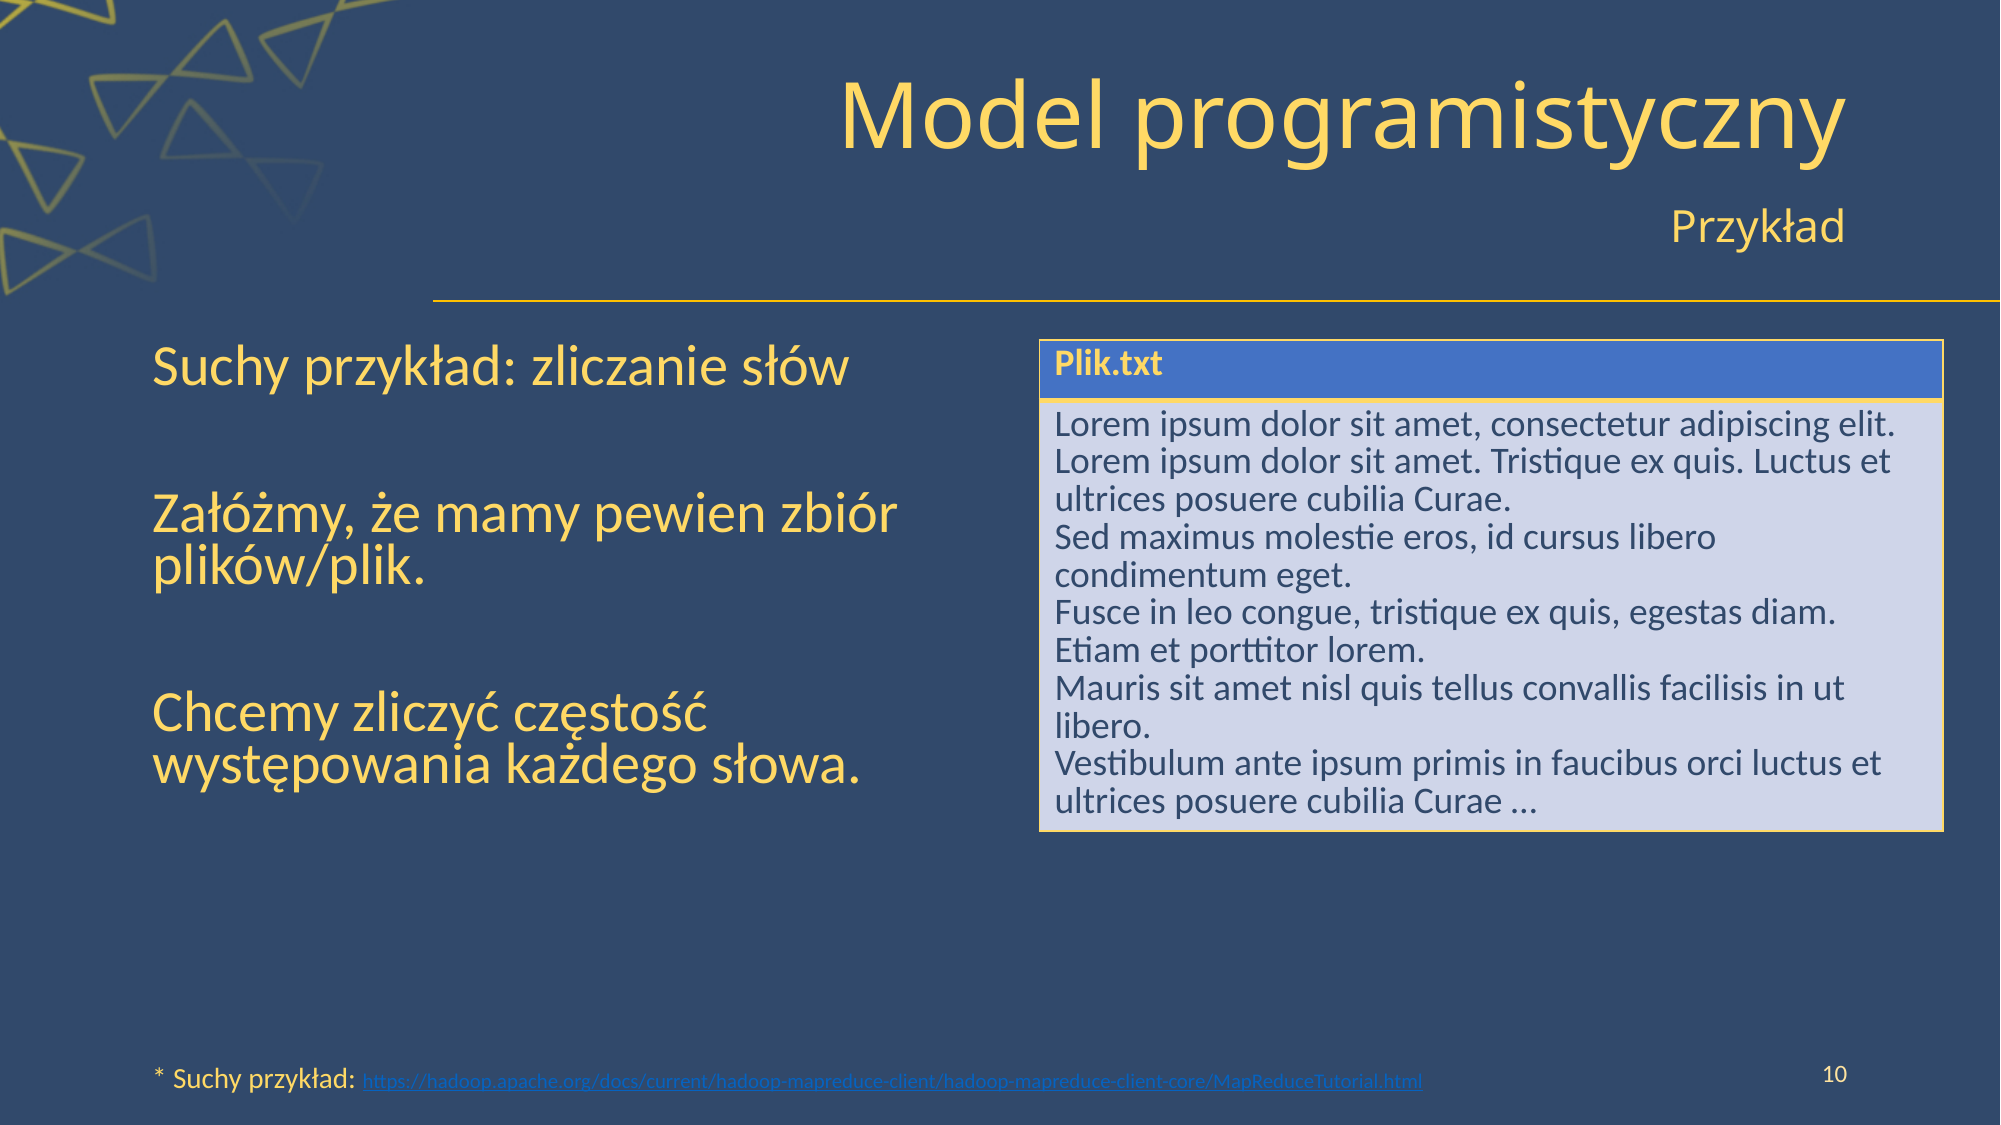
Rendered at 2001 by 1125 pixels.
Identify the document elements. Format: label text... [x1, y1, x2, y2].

table_header Plik.txt [1040, 341, 1942, 398]
list Suchy przykład: zliczanie słów Załóżmy, że mamy pewien zbiór plików/plik. Chcemy zliczyć częstość występowania każdego słowa. [137, 336, 1028, 1001]
table_cell Lorem ipsum dolor sit amet, consectetur adipiscing elit. Lorem ipsum dolor sit amet. Tristique ex quis. Luctus et ultrices posuere cubilia Curae. Sed maximus molestie eros, id cursus libero condimentum eget. Fusce in leo congue, tristique ex quis, egestas diam. Etiam et porttitor lorem. Mauris sit amet nisl quis tellus convallis facilisis in ut libero. Vestibulum ante ipsum primis in faucibus orci luctus et ultrices posuere cubilia Curae … [1040, 403, 1942, 830]
slide_number 10 [1412, 1042, 1863, 1103]
text_box * Suchy przykład: https://hadoop.apache.org/docs/current/hadoop-mapreduce-client/hadoop-mapreduce-client-core/MapReduceTutorial.html [137, 1052, 1412, 1102]
title Model programistyczny [433, 59, 1863, 177]
picture [0, 0, 2000, 1125]
list Przykład [433, 196, 1863, 260]
